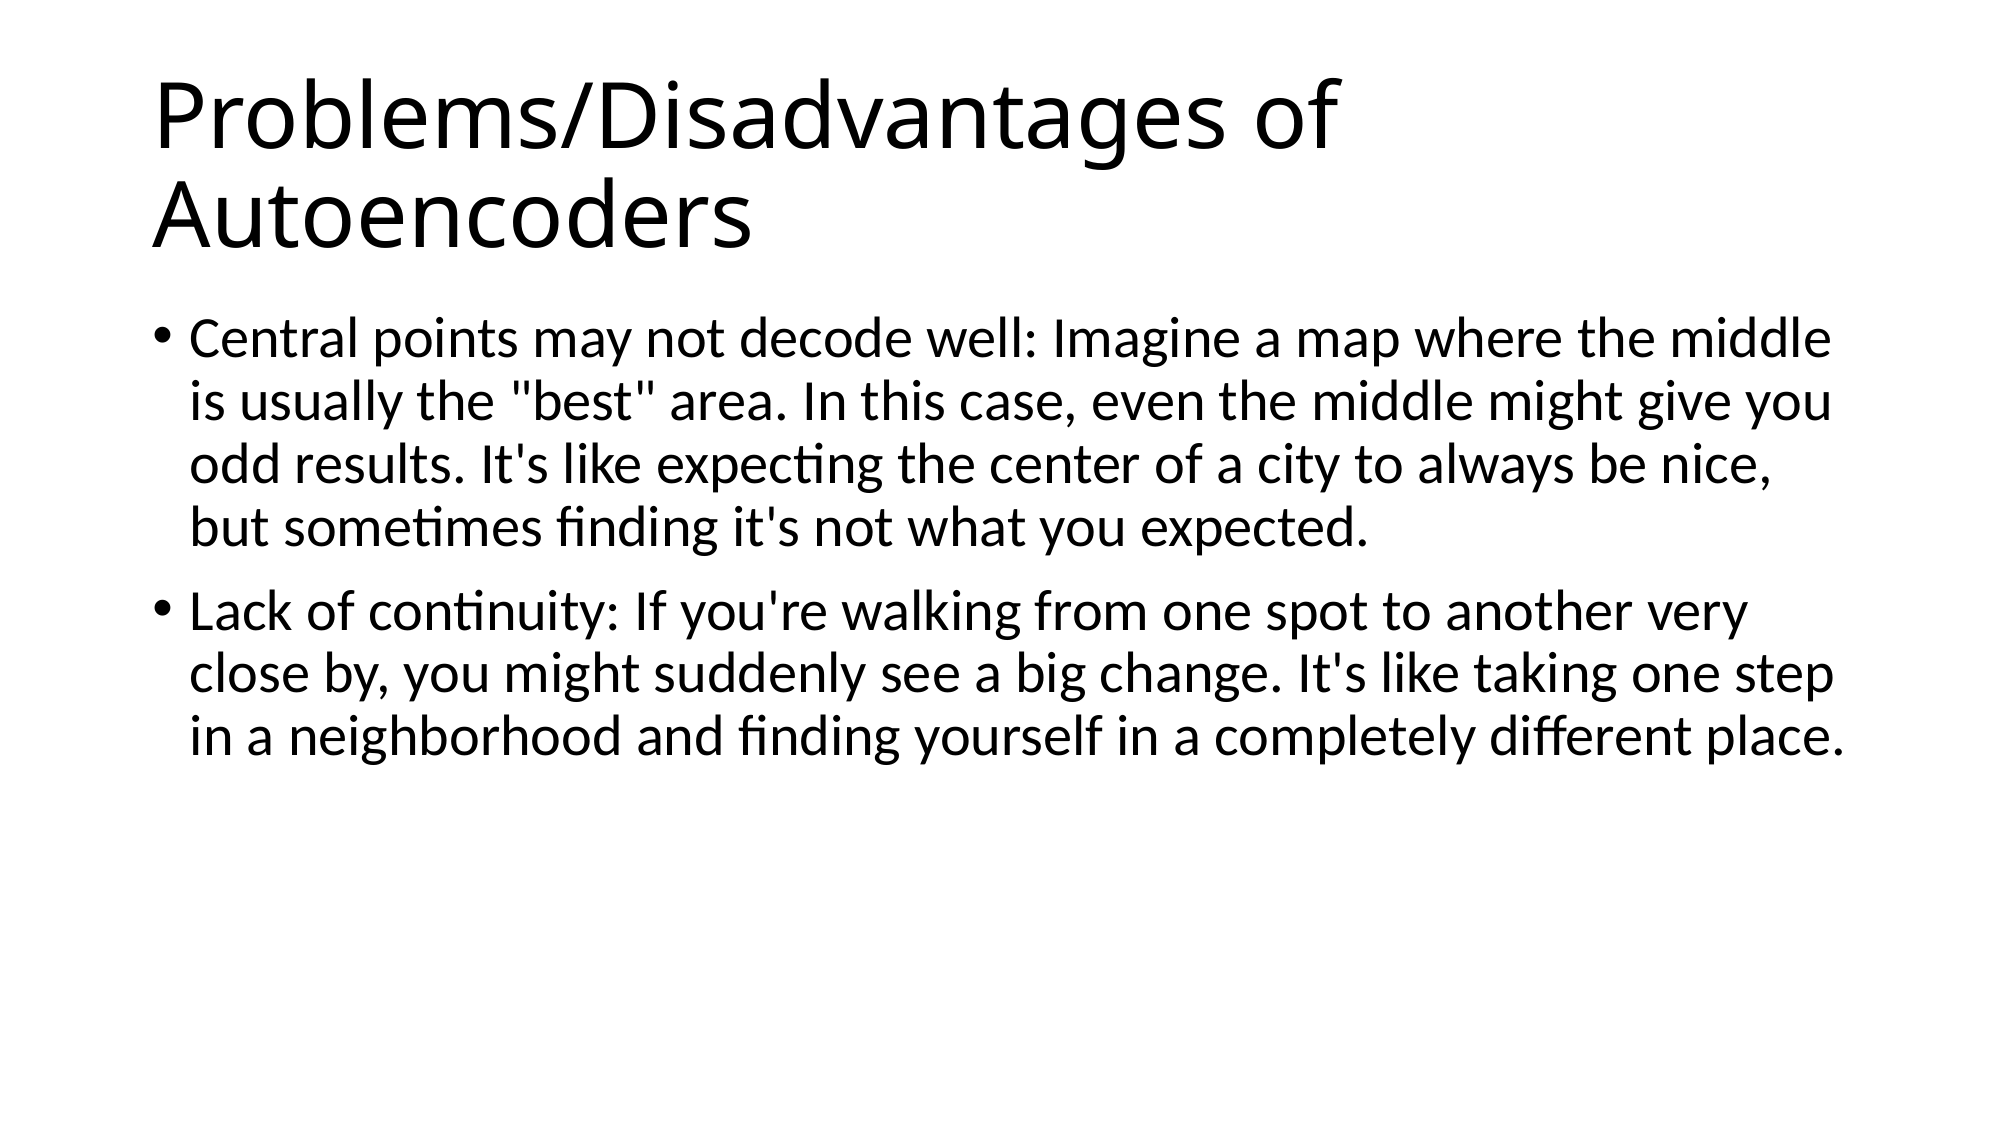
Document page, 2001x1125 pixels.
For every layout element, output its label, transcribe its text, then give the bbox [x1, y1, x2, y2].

list Central points may not decode well: Imagine a map where the middle is usually the "best" area. In this case, even the middle might give you odd results. It's like expecting the center of a city to always be nice, but sometimes finding it's not what you expected. Lack of continuity: If you're walking from one spot to another very close by, you might suddenly see a big change. It's like taking one step in a neighborhood and finding yourself in a completely different place. [137, 299, 1863, 1014]
title Problems/Disadvantages of Autoencoders [137, 59, 1863, 278]
